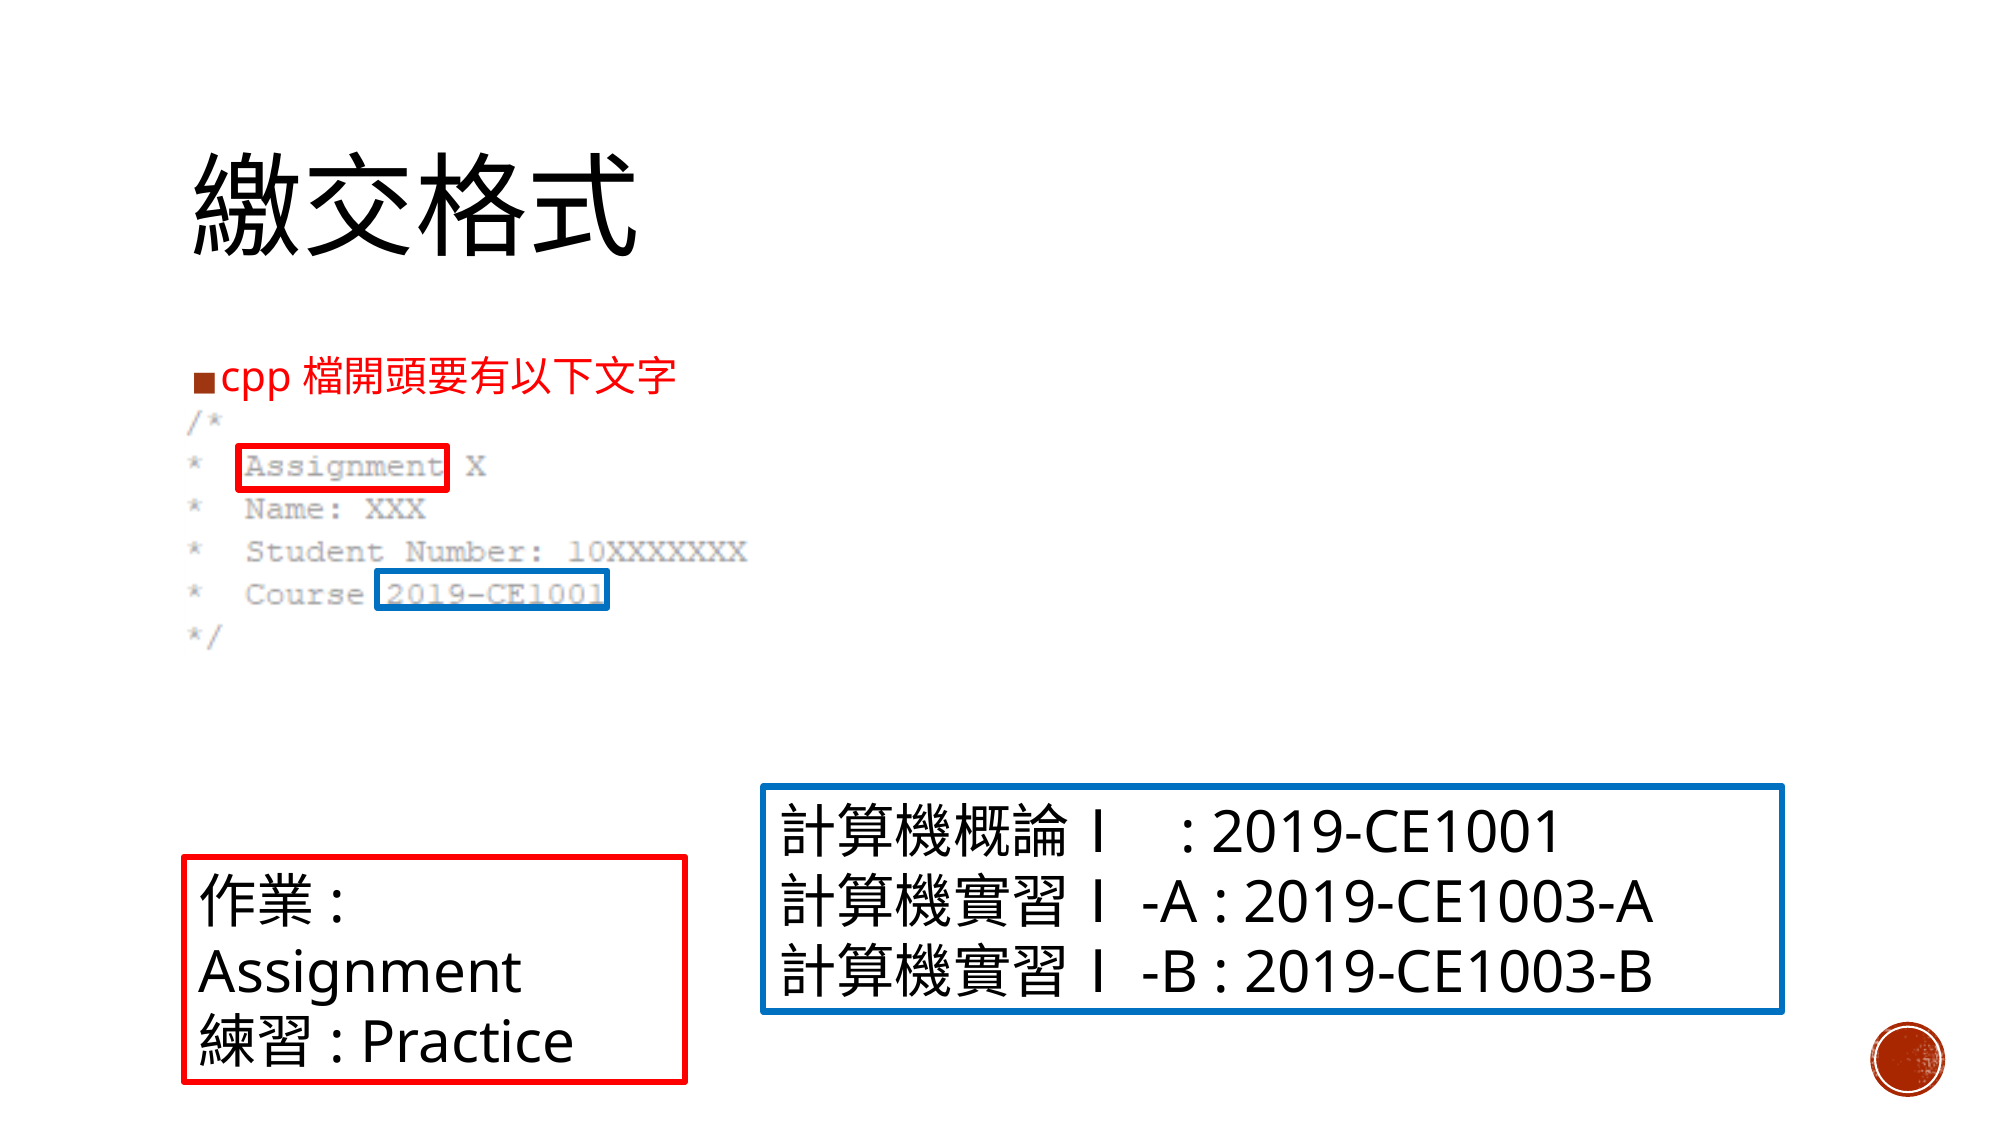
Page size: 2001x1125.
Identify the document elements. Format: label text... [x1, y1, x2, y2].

text_box 作業: Assignment 練習: Practice [183, 856, 685, 1082]
picture [1870, 1021, 1946, 1097]
text_box 計算機概論Ⅰ : 2019-CE1001 計算機實習Ⅰ-A : 2019-CE1003-A 計算機實習Ⅰ-B : 2019-CE1003-B [763, 786, 1783, 1012]
title 繳交格式 [175, 79, 1826, 344]
list cpp檔開頭要有以下文字 [175, 348, 1826, 1013]
picture [183, 406, 801, 658]
